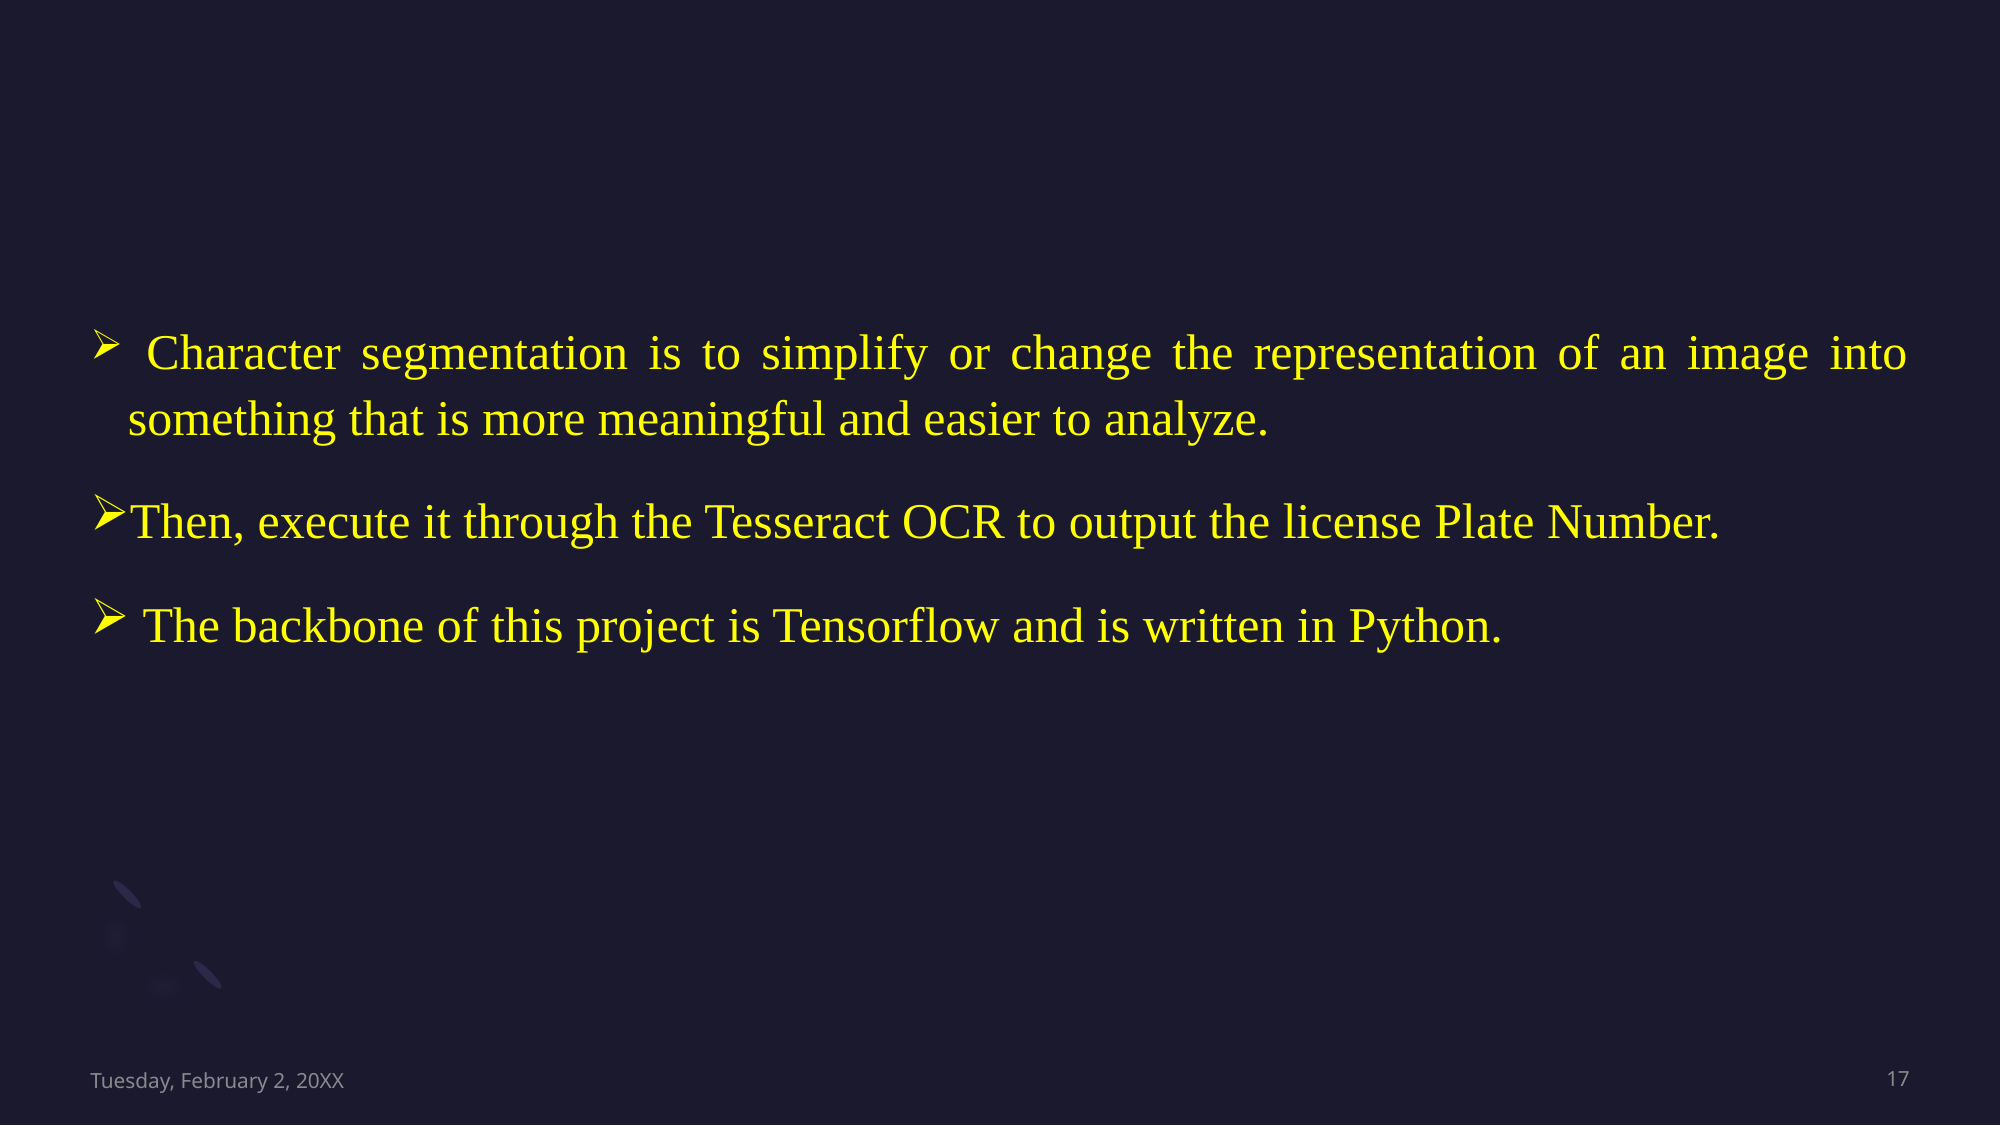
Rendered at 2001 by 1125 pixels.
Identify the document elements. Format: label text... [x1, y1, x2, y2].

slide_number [90, 1067, 522, 1093]
list Character segmentation is to simplify or change the representation of an image into something that is more meaningful and easier to analyze. Then, execute it through the Tesseract OCR to output the license Plate Number. The backbone of this project is Tensorflow and is written in Python. [90, 225, 1910, 1035]
slide_number 17 [1632, 1067, 1910, 1093]
